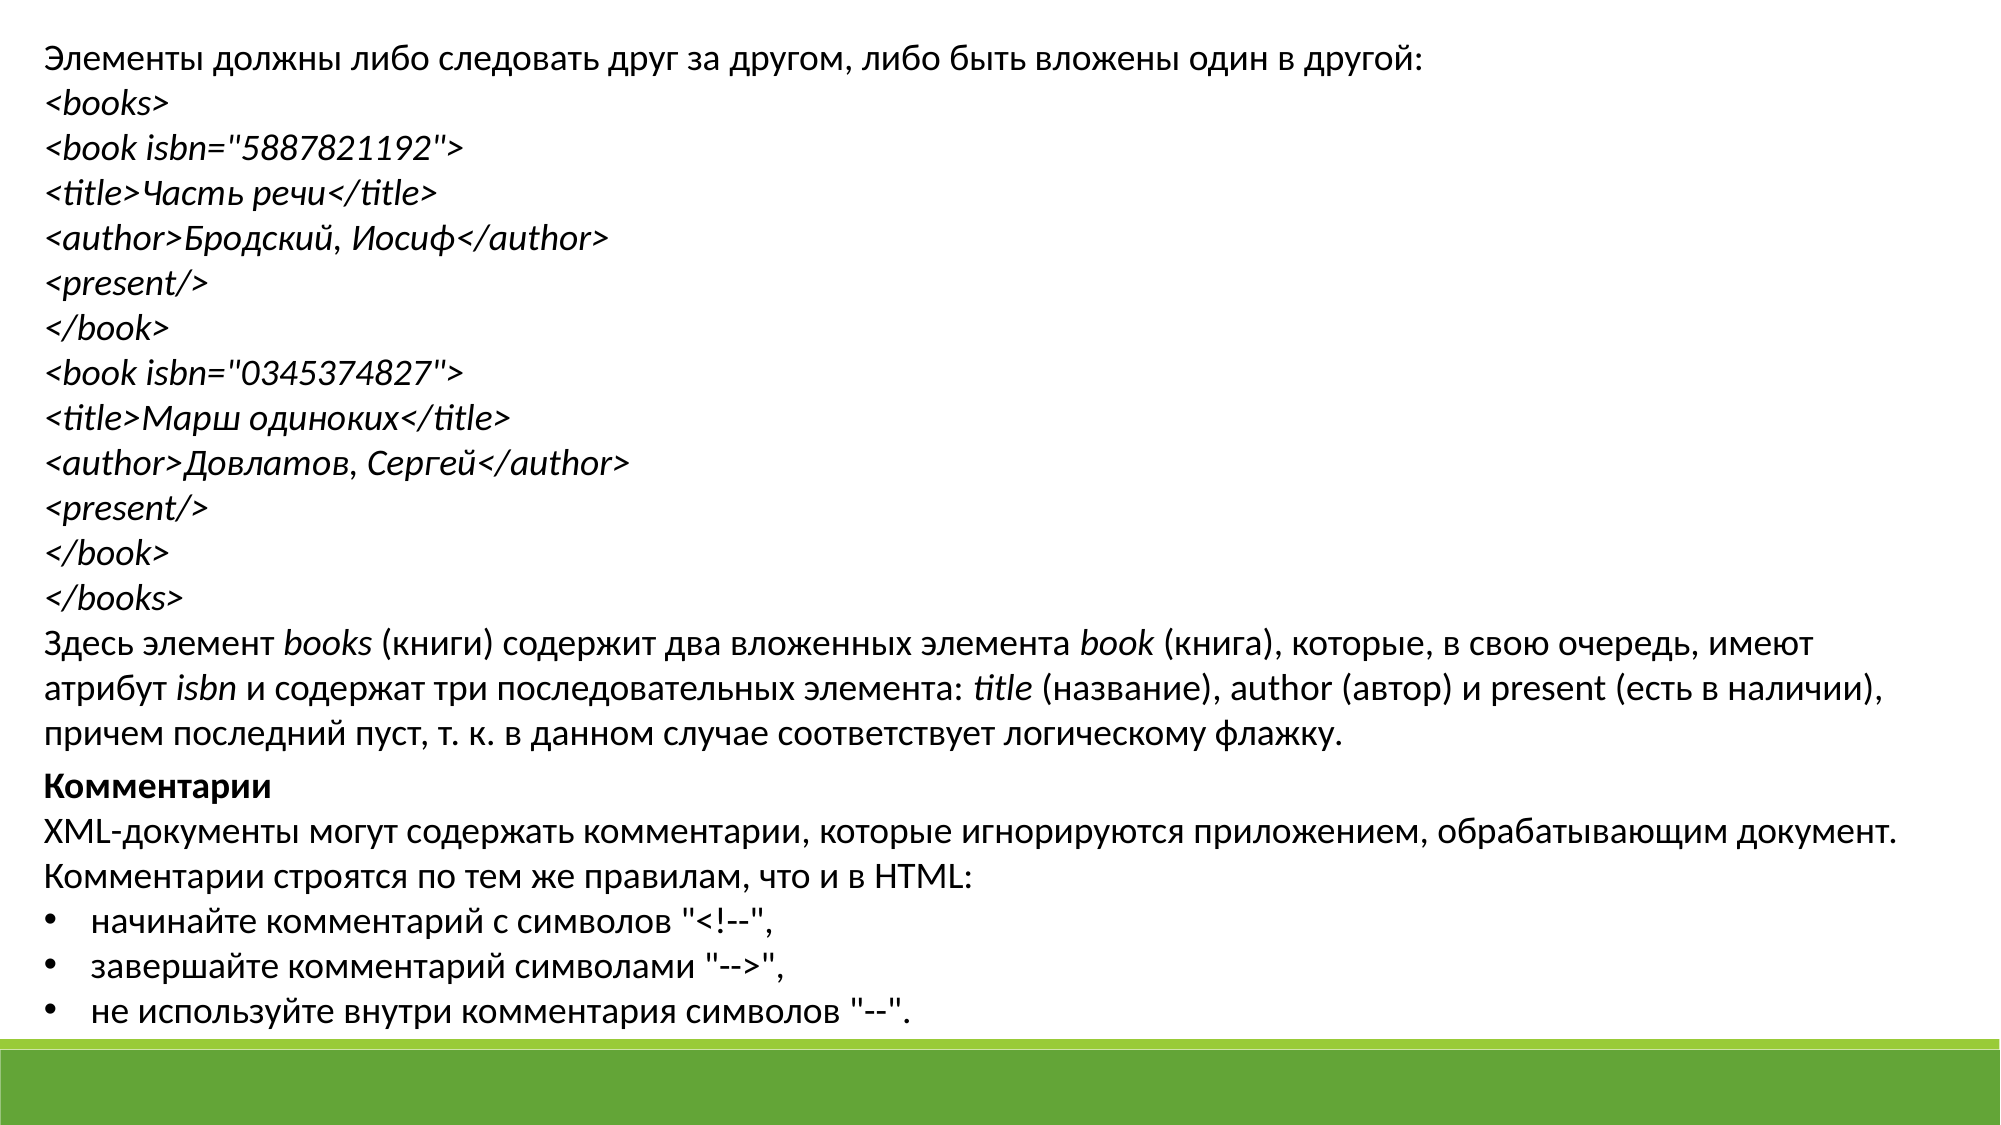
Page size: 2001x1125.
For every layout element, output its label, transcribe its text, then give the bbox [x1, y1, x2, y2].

text_box Элементы должны либо следовать друг за другом, либо быть вложены один в другой: <books> <book isbn="5887821192"> <title>Часть речи</title> <author>Бродский, Иосиф</author> <present/> </book> <book isbn="0345374827"> <title>Марш одиноких</title> <author>Довлатов, Сергей</author> <present/> </book> </books> Здесь элемент books (книги) содержит два вложенных элемента book (книга), которые, в свою очередь, имеют атрибут isbn и содержат три последовательных элемента: title (название), author (автор) и present (есть в наличии), причем последний пуст, т. к. в данном случае соответствует логическому флажку. [29, 25, 1937, 753]
text_box Комментарии XML-документы могут содержать комментарии, которые игнорируются приложением, обрабатывающим документ. Комментарии строятся по тем же правилам, что и в HTML: начинайте комментарий с символов "<!--", завершайте комментарий символами "-->", не используйте внутри комментария символов "--". [29, 753, 1937, 1039]
